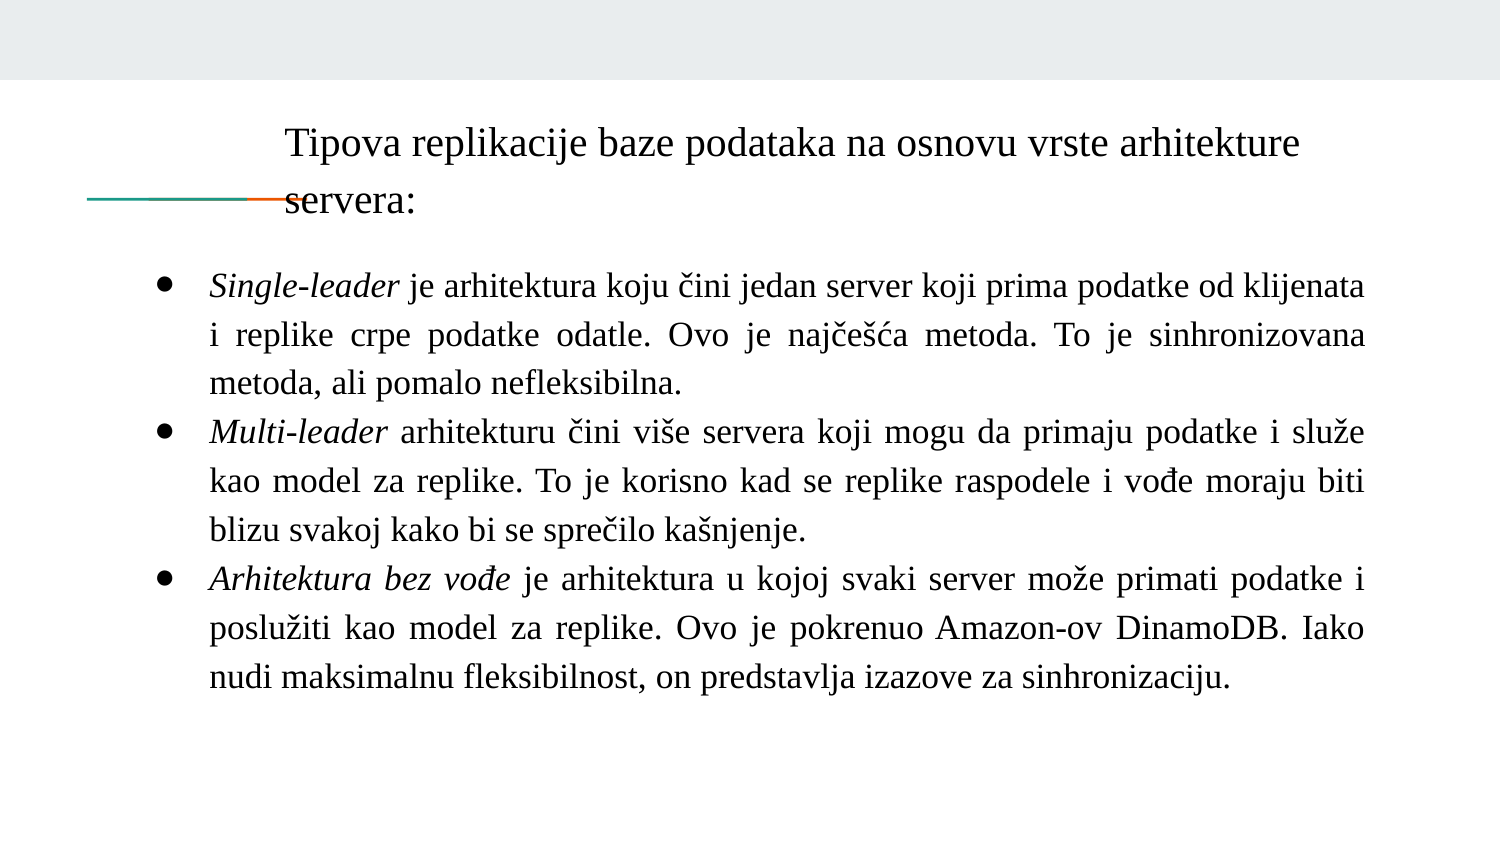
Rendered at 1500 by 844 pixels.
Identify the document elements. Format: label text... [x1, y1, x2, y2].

text_box Tipova replikacije baze podataka na osnovu vrste arhitekture servera: Single-leader je arhitektura koju čini jedan server koji prima podatke od klijenata i replike crpe podatke odatle. Ovo je najčešća metoda. To je sinhronizovana metoda, ali pomalo nefleksibilna. Multi-leader arhitekturu čini više servera koji mogu da primaju podatke i služe kao model za replike. To je korisno kad se replike raspodele i vođe moraju biti blizu svakoj kako bi se sprečilo kašnjenje. Arhitektura bez vođe je arhitektura u kojoj svaki server može primati podatke i poslužiti kao model za replike. Ovo je pokrenuo Amazon-ov DinamoDB. Iako nudi maksimalnu fleksibilnost, on predstavlja izazove za sinhronizaciju. [119, 91, 1381, 740]
